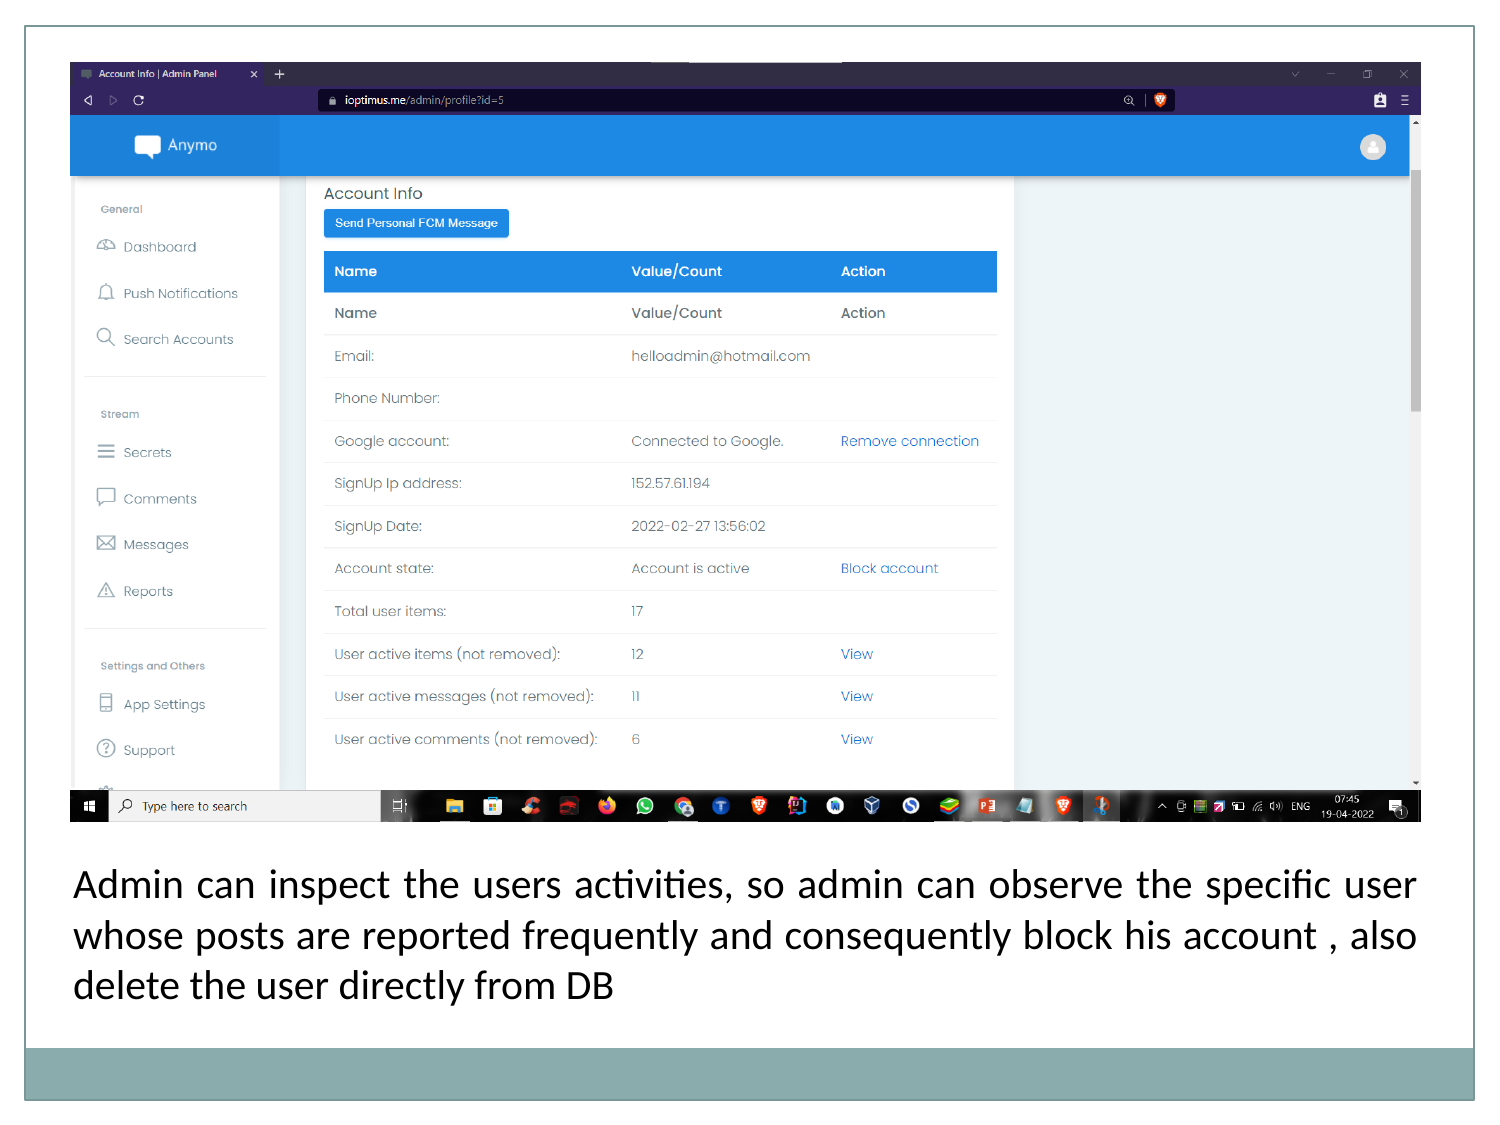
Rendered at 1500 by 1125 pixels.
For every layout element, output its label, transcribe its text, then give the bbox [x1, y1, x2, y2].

text_box Admin can inspect the users activities, so admin can observe the specific user whose posts are reported frequently and consequently block his account , also delete the user directly from DB [58, 849, 1434, 1015]
picture [70, 62, 1421, 823]
